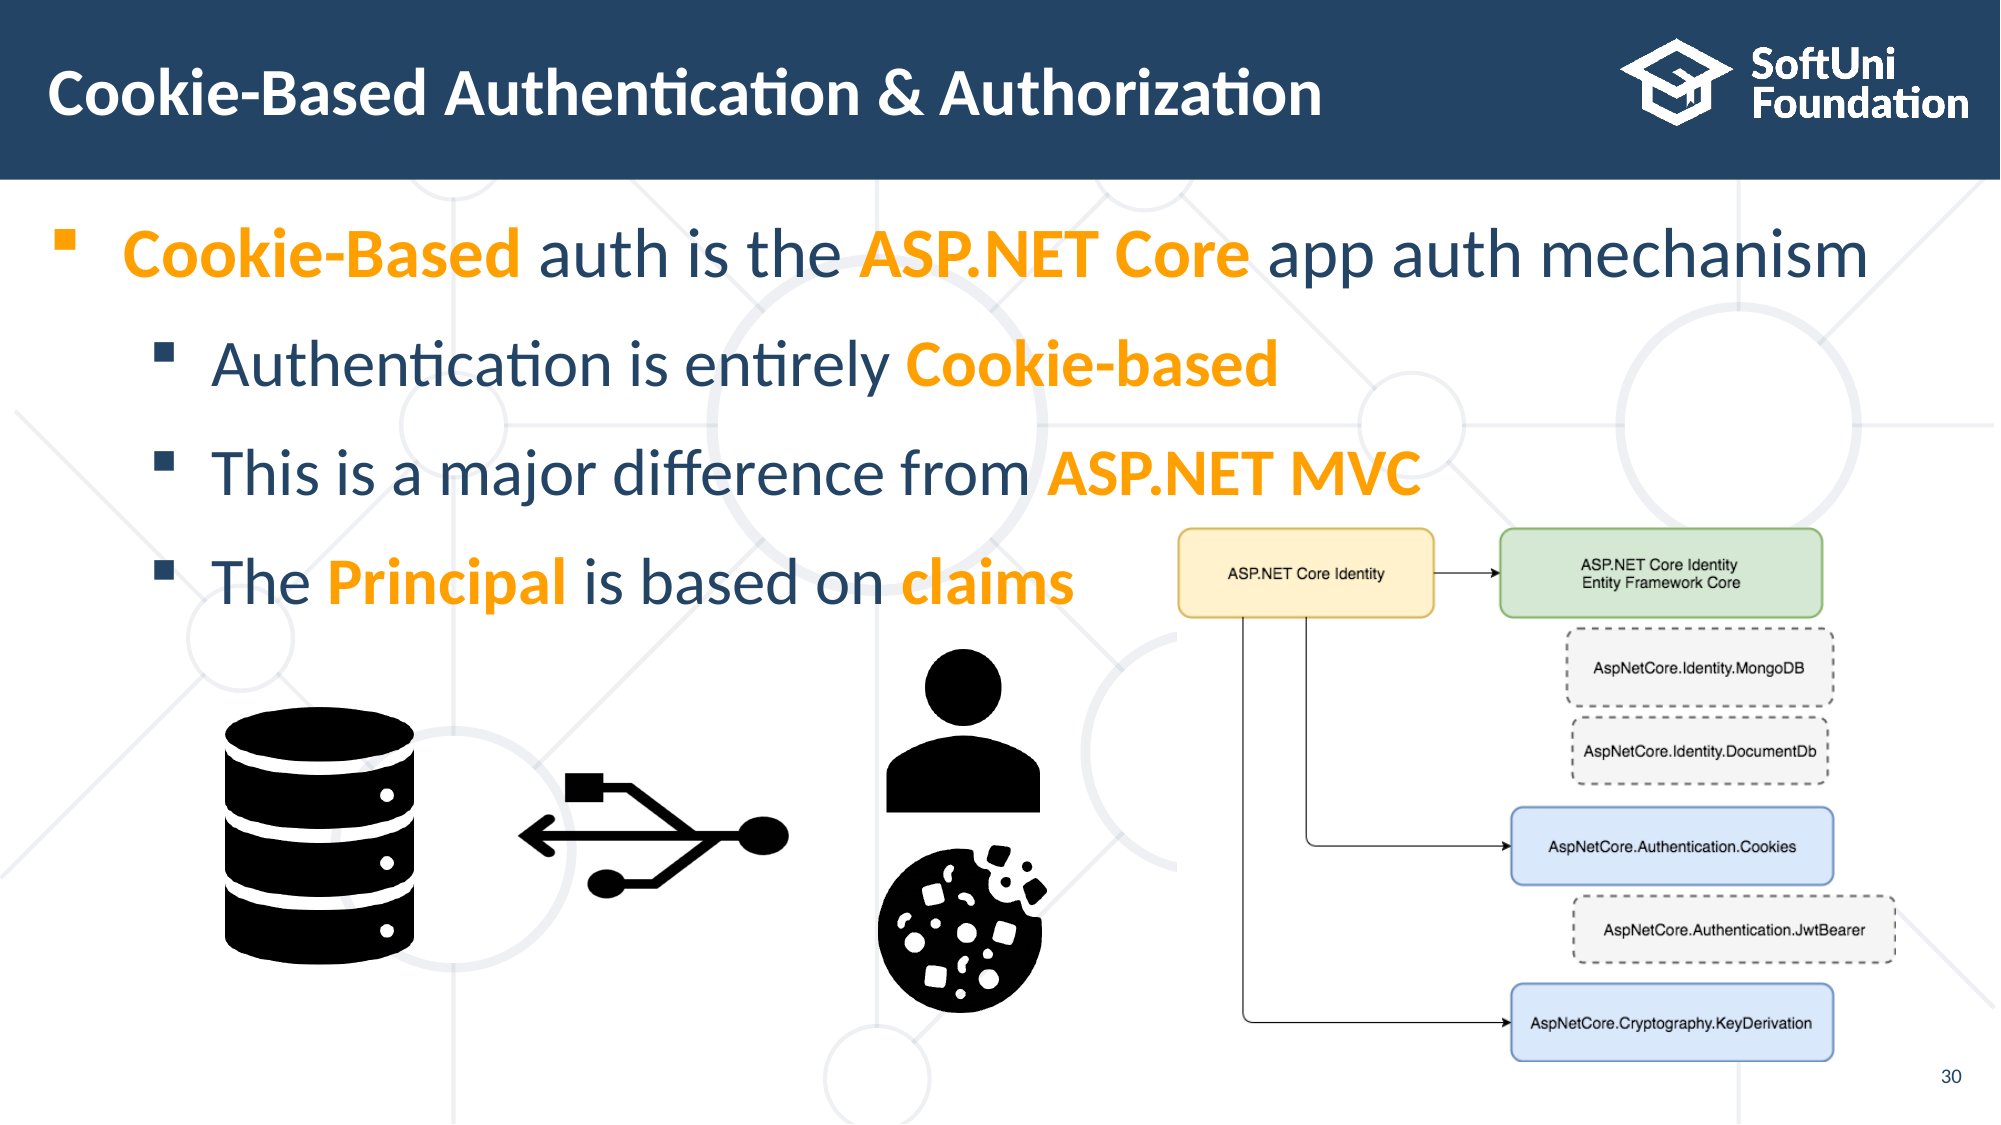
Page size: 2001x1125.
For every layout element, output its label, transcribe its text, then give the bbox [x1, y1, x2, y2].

picture [847, 615, 1078, 1013]
list Cookie-Based auth is the ASP.NET Core app auth mechanism Authentication is entirely Cookie-based This is a major difference from ASP.NET MVC The Principal is based on claims [31, 196, 1970, 1072]
picture [505, 681, 810, 990]
slide_number 30 [1897, 1049, 1968, 1101]
picture [1619, 38, 1968, 126]
picture [157, 673, 481, 998]
title Cookie-Based Authentication & Authorization [31, 16, 1591, 162]
picture [1177, 527, 1896, 1062]
